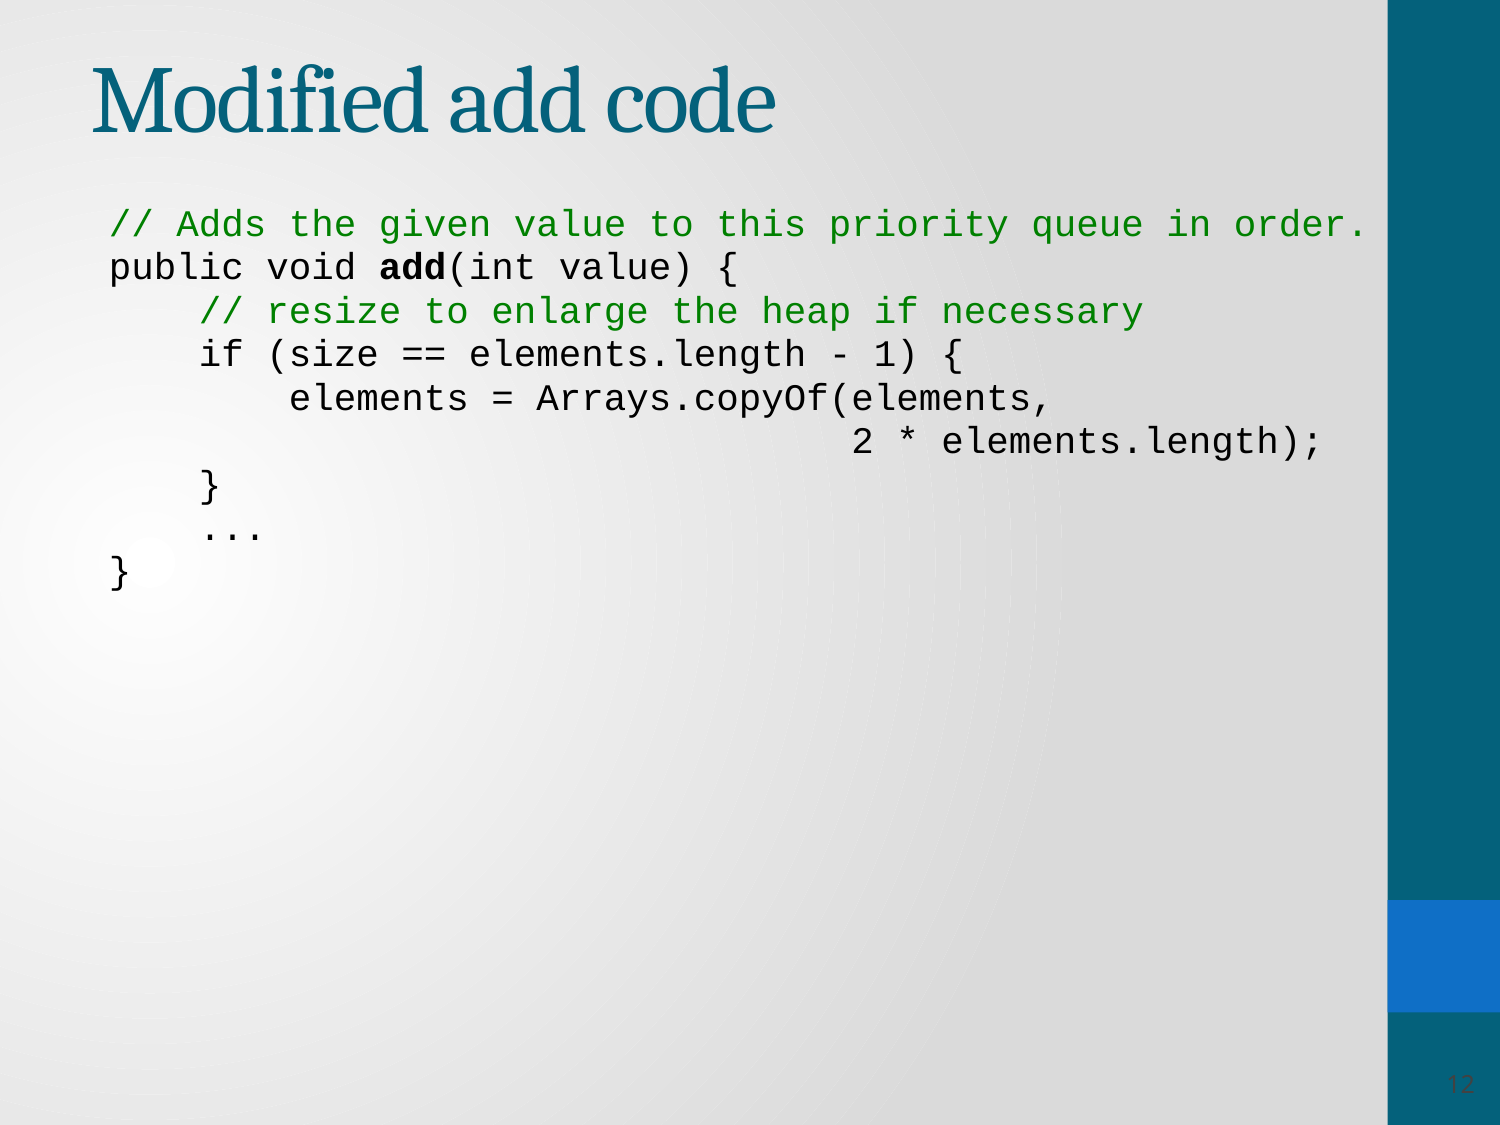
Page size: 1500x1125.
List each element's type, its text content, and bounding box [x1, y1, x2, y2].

title Modified add code [75, 0, 1325, 188]
list // Adds the given value to this priority queue in order. public void add(int value) { // resize to enlarge the heap if necessary if (size == elements.length - 1) { elements = Arrays.copyOf(elements, 2 * elements.length); } ... } [75, 200, 1425, 1050]
